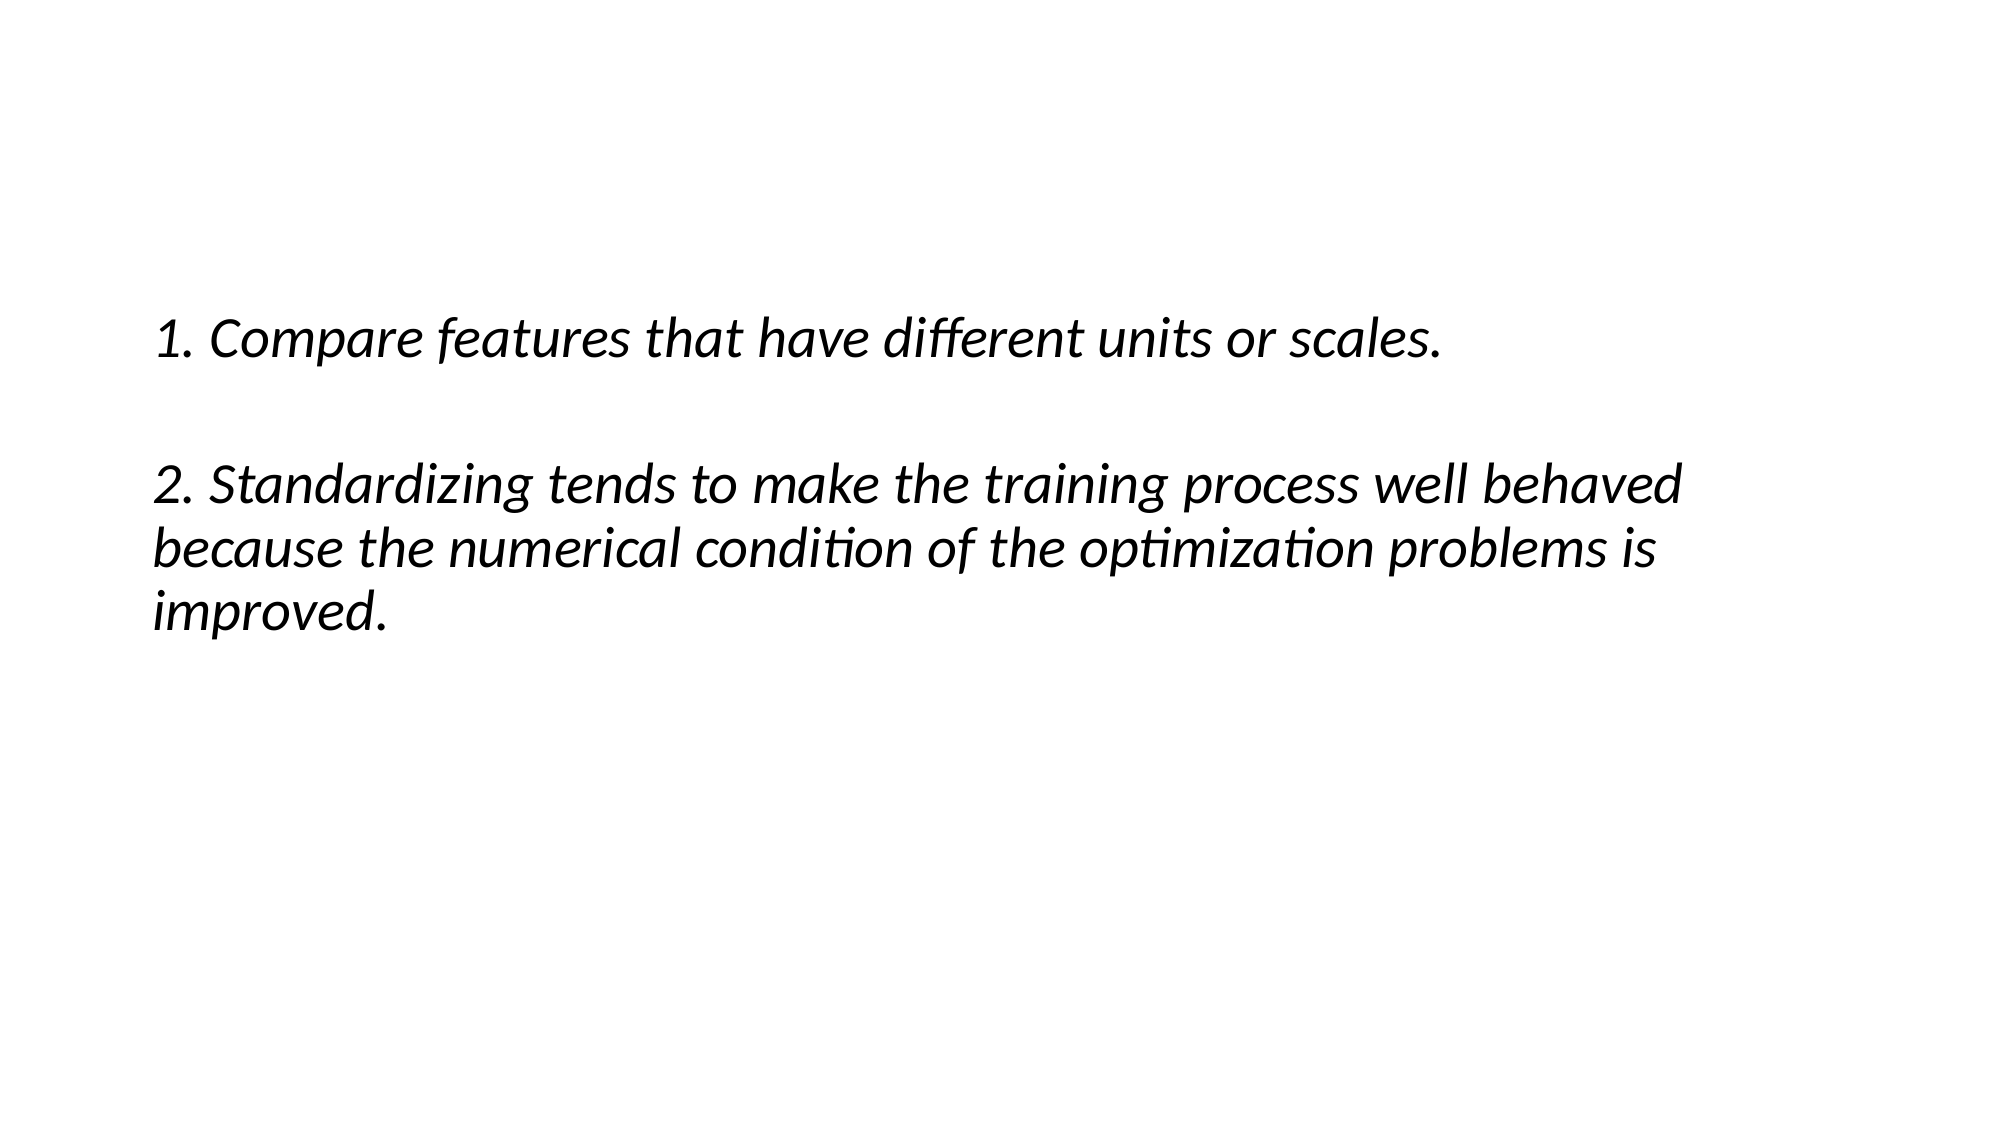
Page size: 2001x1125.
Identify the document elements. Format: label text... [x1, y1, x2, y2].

list 1. Compare features that have different units or scales. 2. Standardizing tends to make the training process well behaved because the numerical condition of the optimization problems is improved. [137, 299, 1863, 1014]
